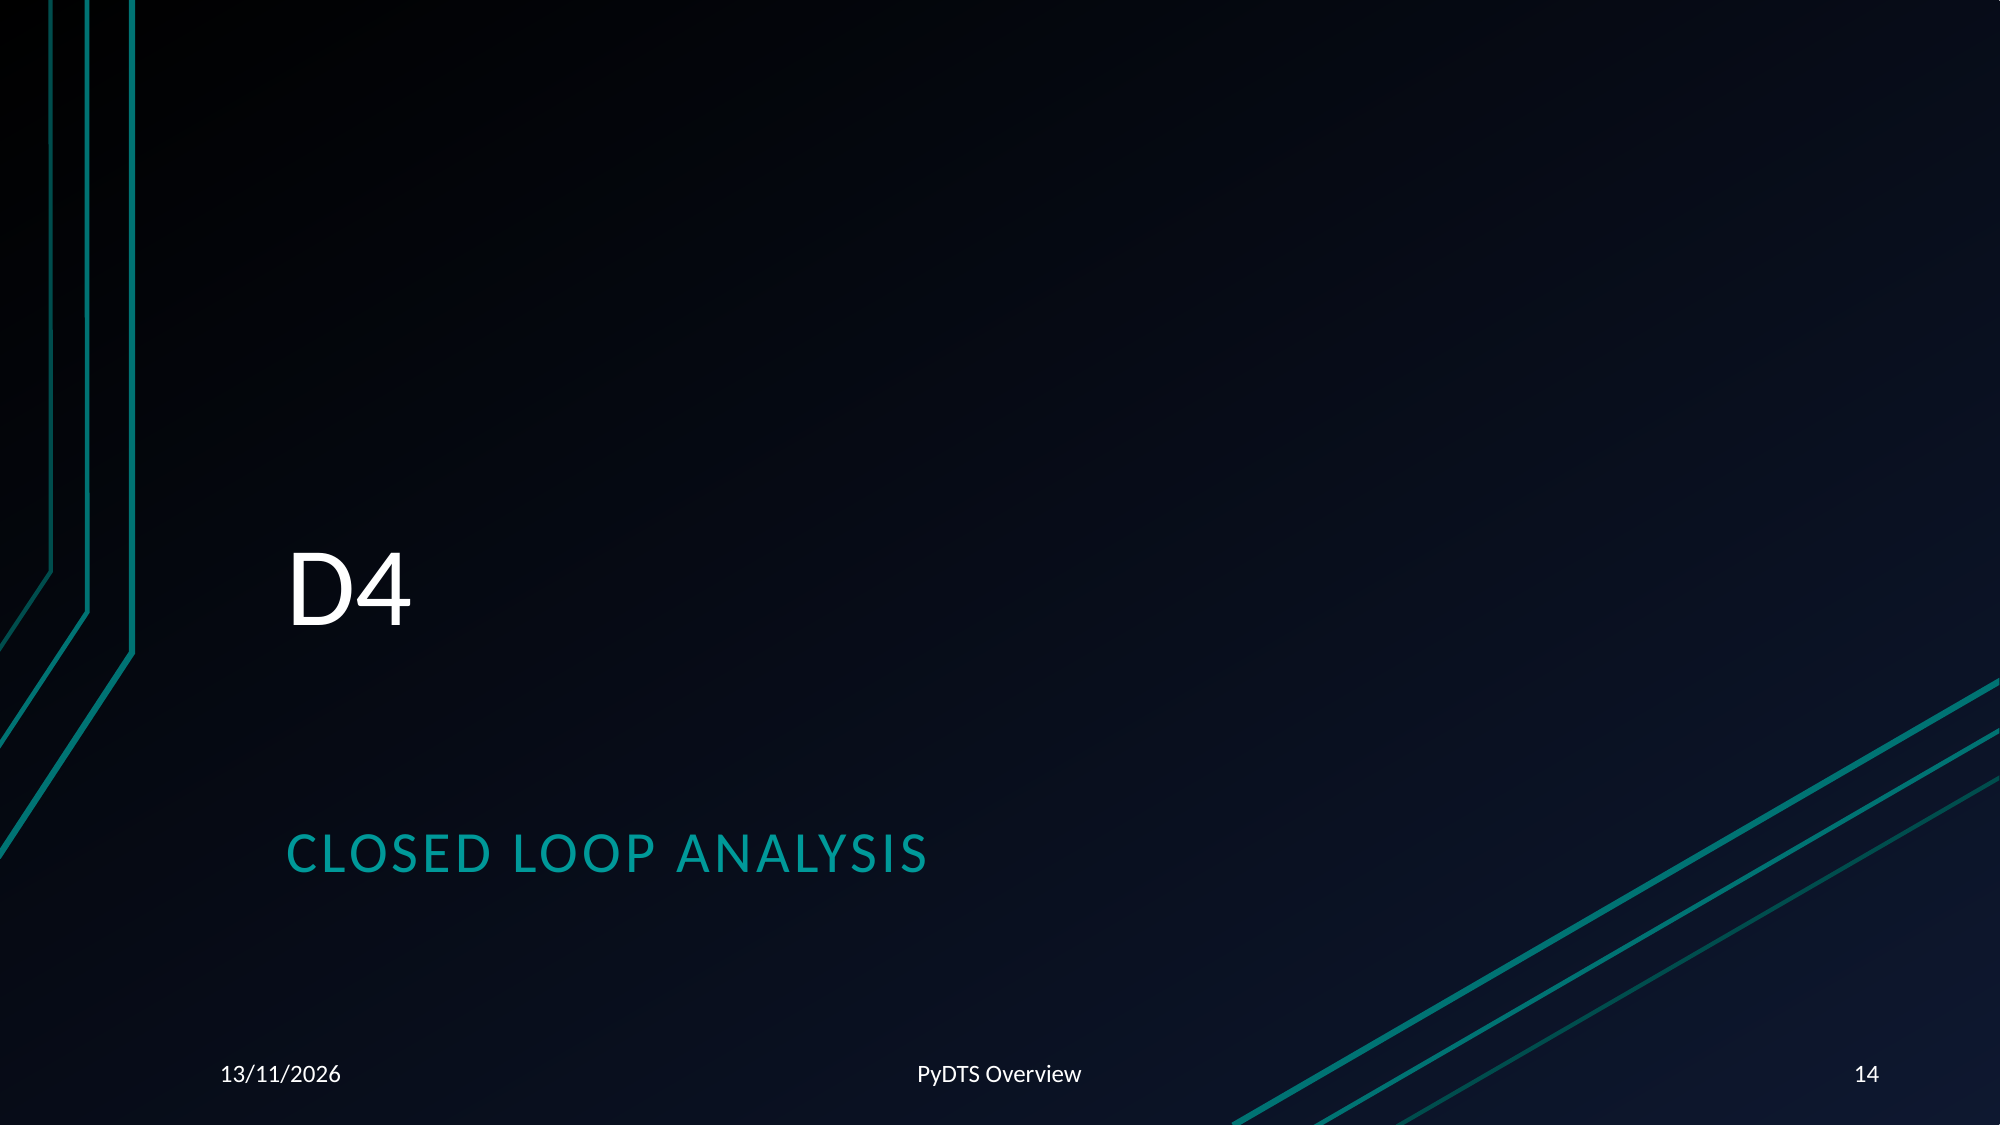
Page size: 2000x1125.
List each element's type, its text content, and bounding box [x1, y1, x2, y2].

title D4 [266, 362, 1733, 816]
slide_number 14 [1732, 1042, 1900, 1103]
list Closed Loop Analysis [266, 812, 1427, 1013]
footer PyDTS Overview [566, 1042, 1433, 1103]
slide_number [199, 1042, 566, 1103]
